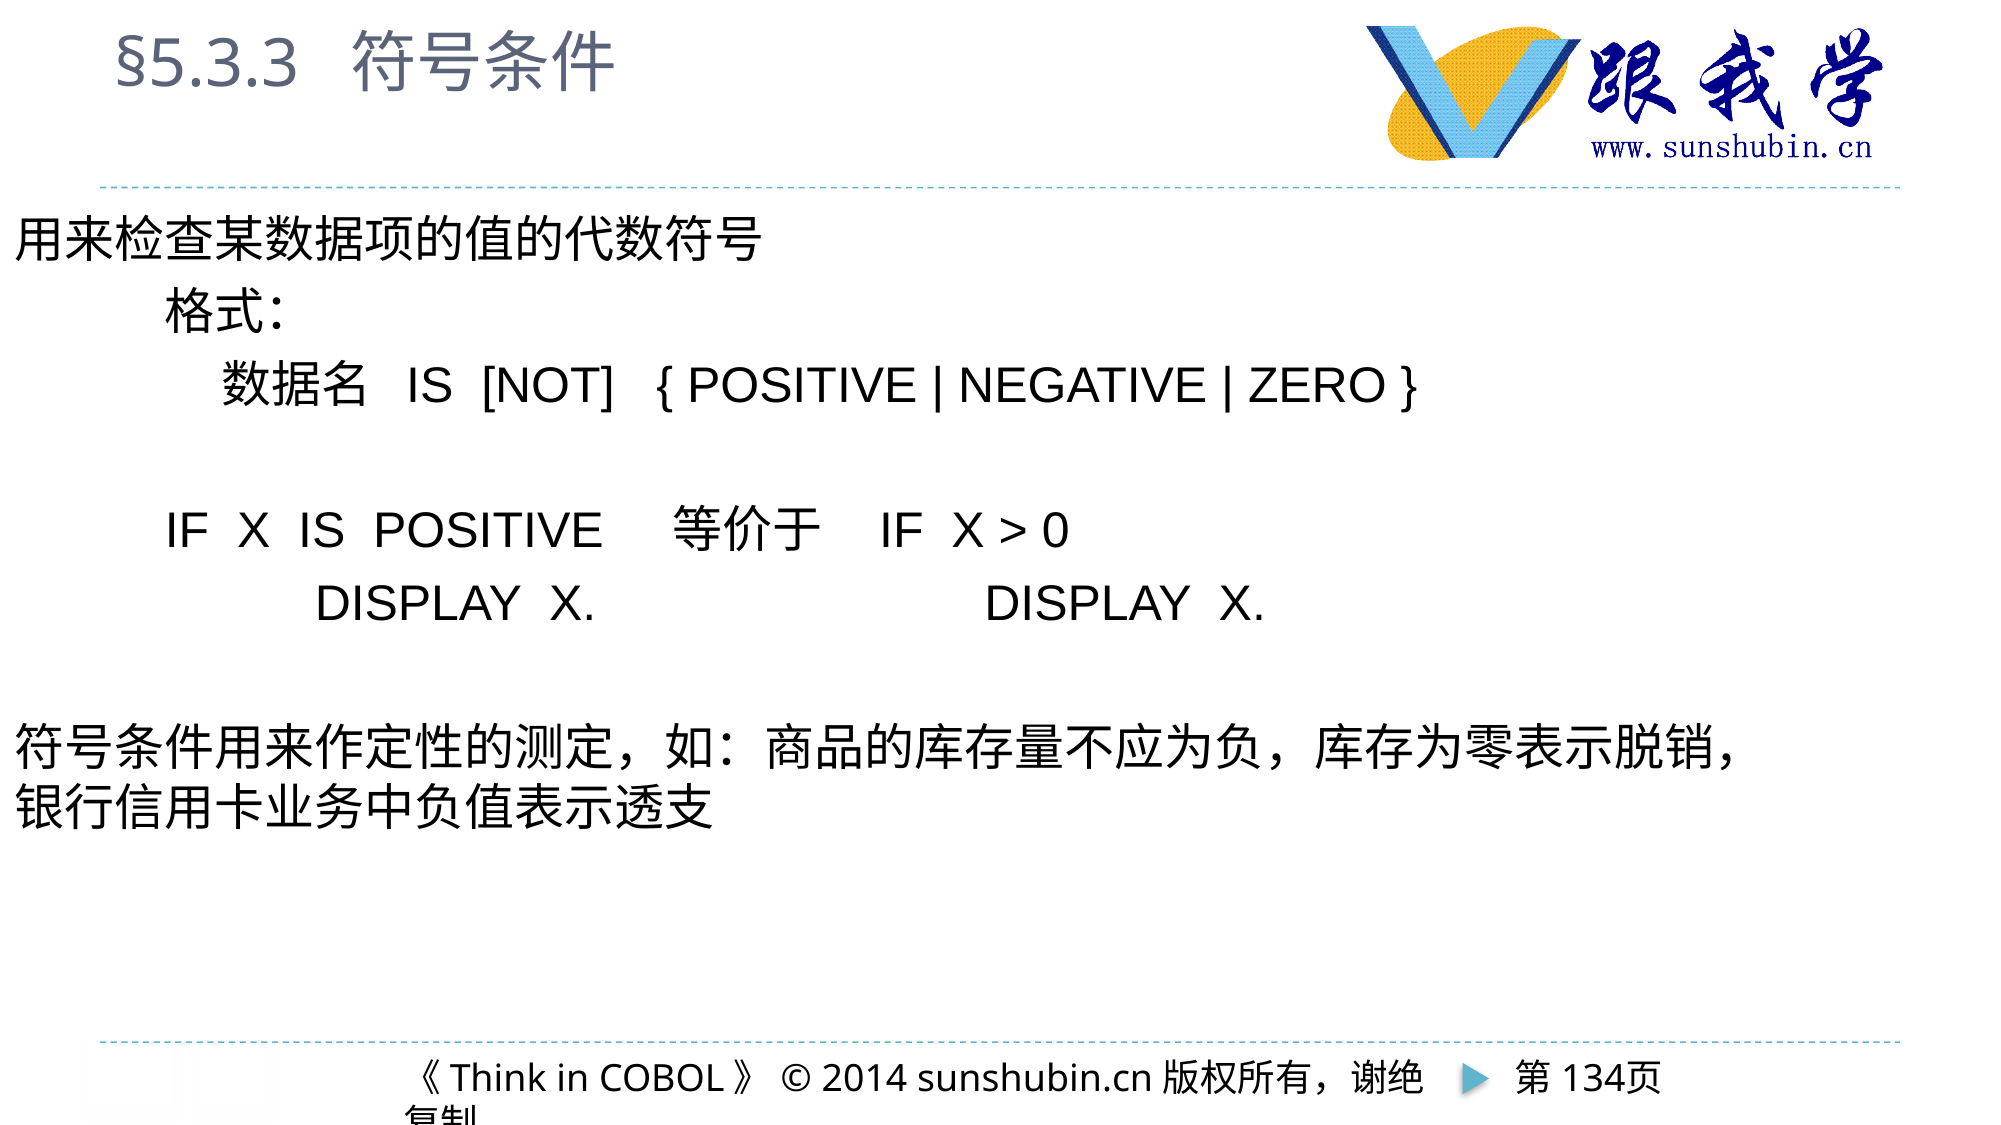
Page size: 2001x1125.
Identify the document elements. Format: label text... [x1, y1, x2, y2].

list 用来检查某数据项的值的代数符号 格式： 数据名 IS [NOT] { POSITIVE | NEGATIVE | ZERO } IF X IS POSITIVE 等价于 IF X > 0 DISPLAY X. DISPLAY X. 符号条件用来作定性的测定，如：商品的库存量不应为负，库存为零表示脱销，银行信用卡业务中负值表示透支 [0, 200, 1800, 1006]
title §5.3.3 符号条件 [99, 12, 1300, 109]
picture [1348, 4, 1905, 181]
